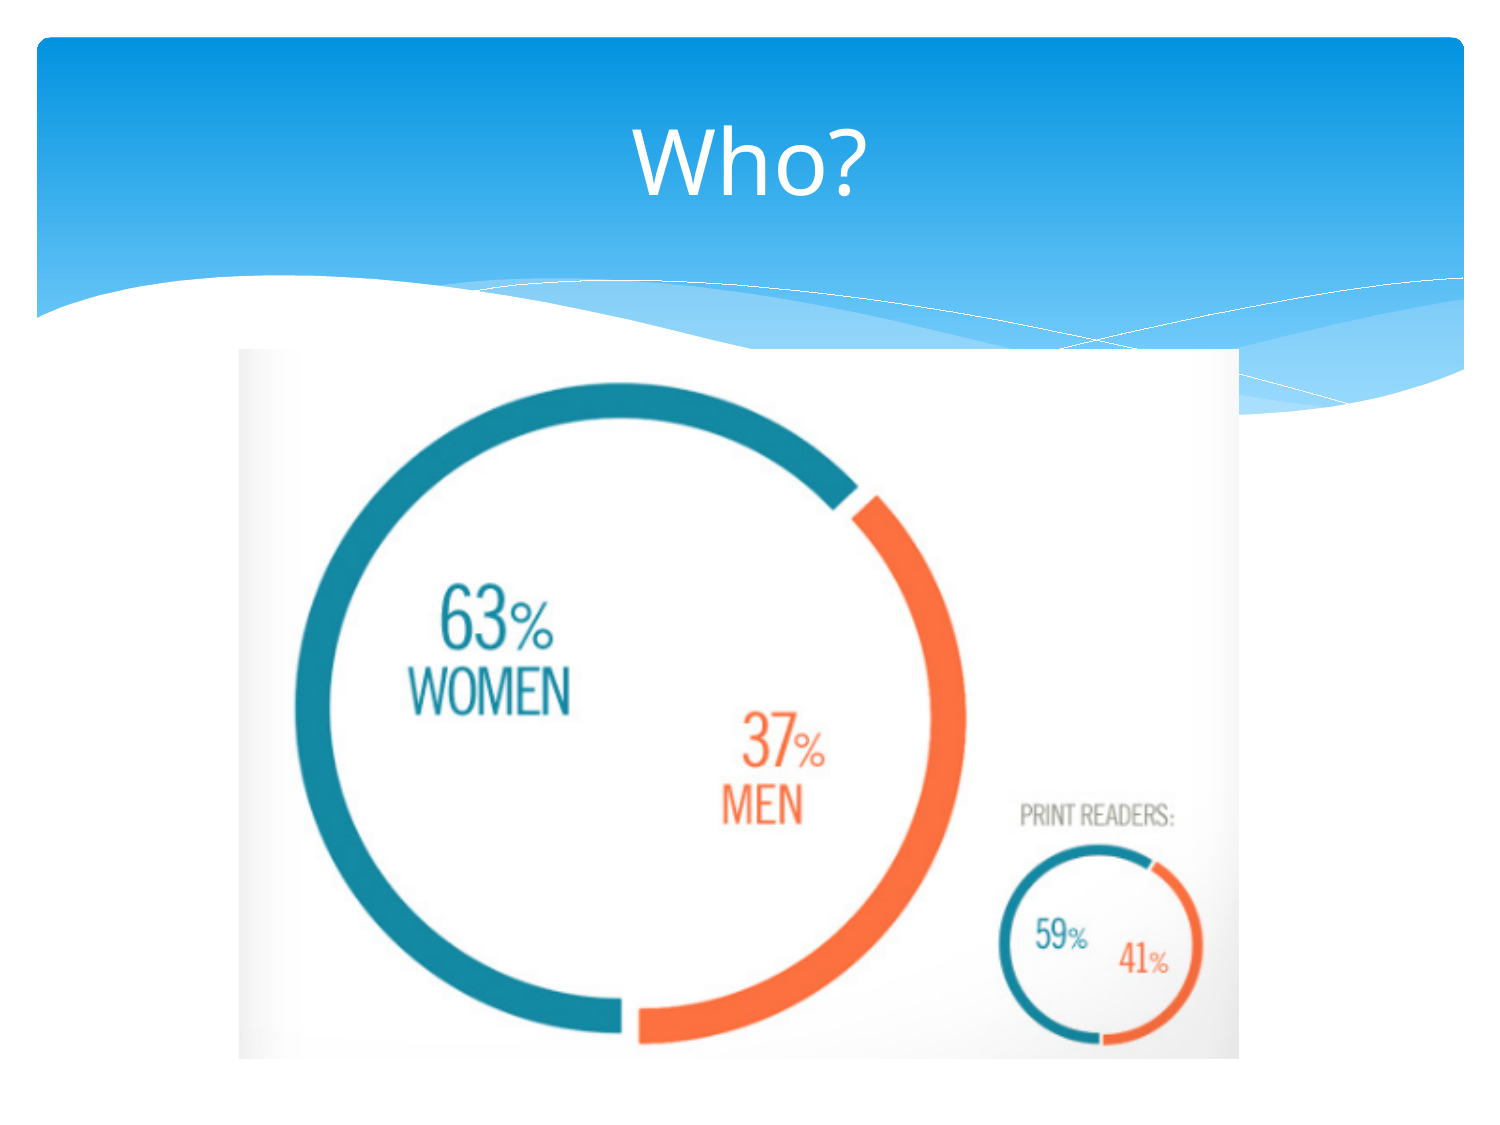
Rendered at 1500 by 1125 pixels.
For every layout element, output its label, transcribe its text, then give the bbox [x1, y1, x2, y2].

title Who? [75, 55, 1425, 261]
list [238, 348, 1240, 1059]
